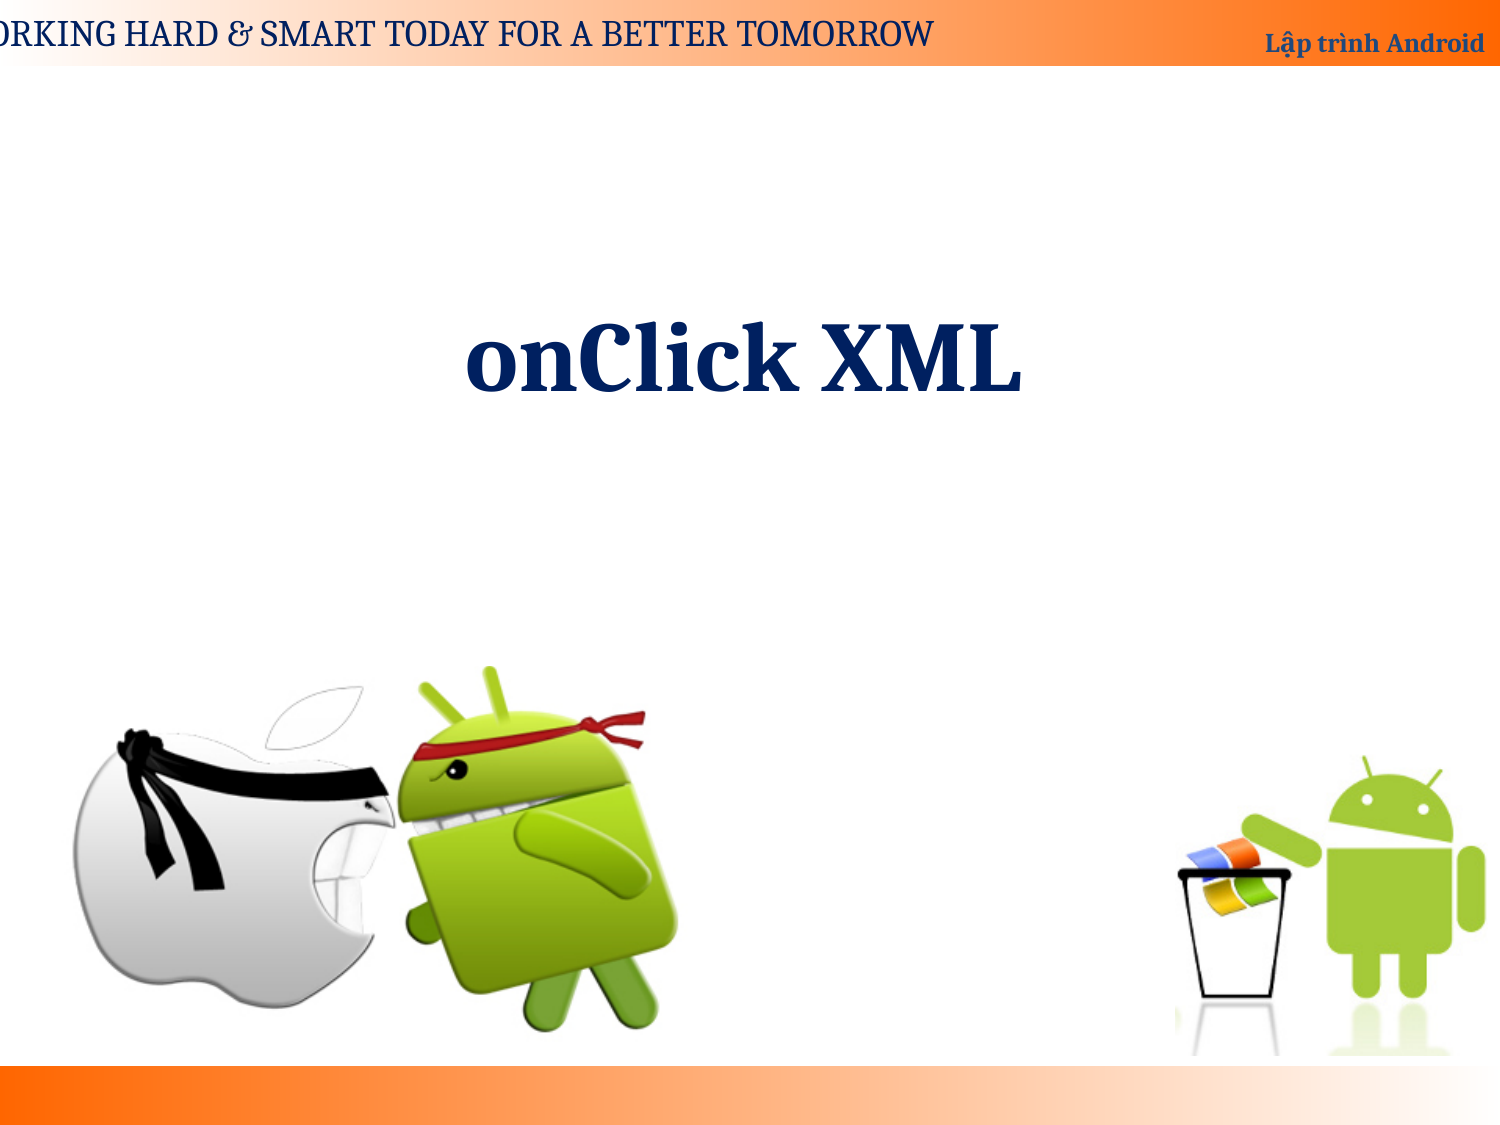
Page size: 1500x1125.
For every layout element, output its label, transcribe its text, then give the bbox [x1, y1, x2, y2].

picture [37, 666, 719, 1056]
text_box onClick XML [62, 299, 1425, 404]
picture [1174, 742, 1488, 1056]
